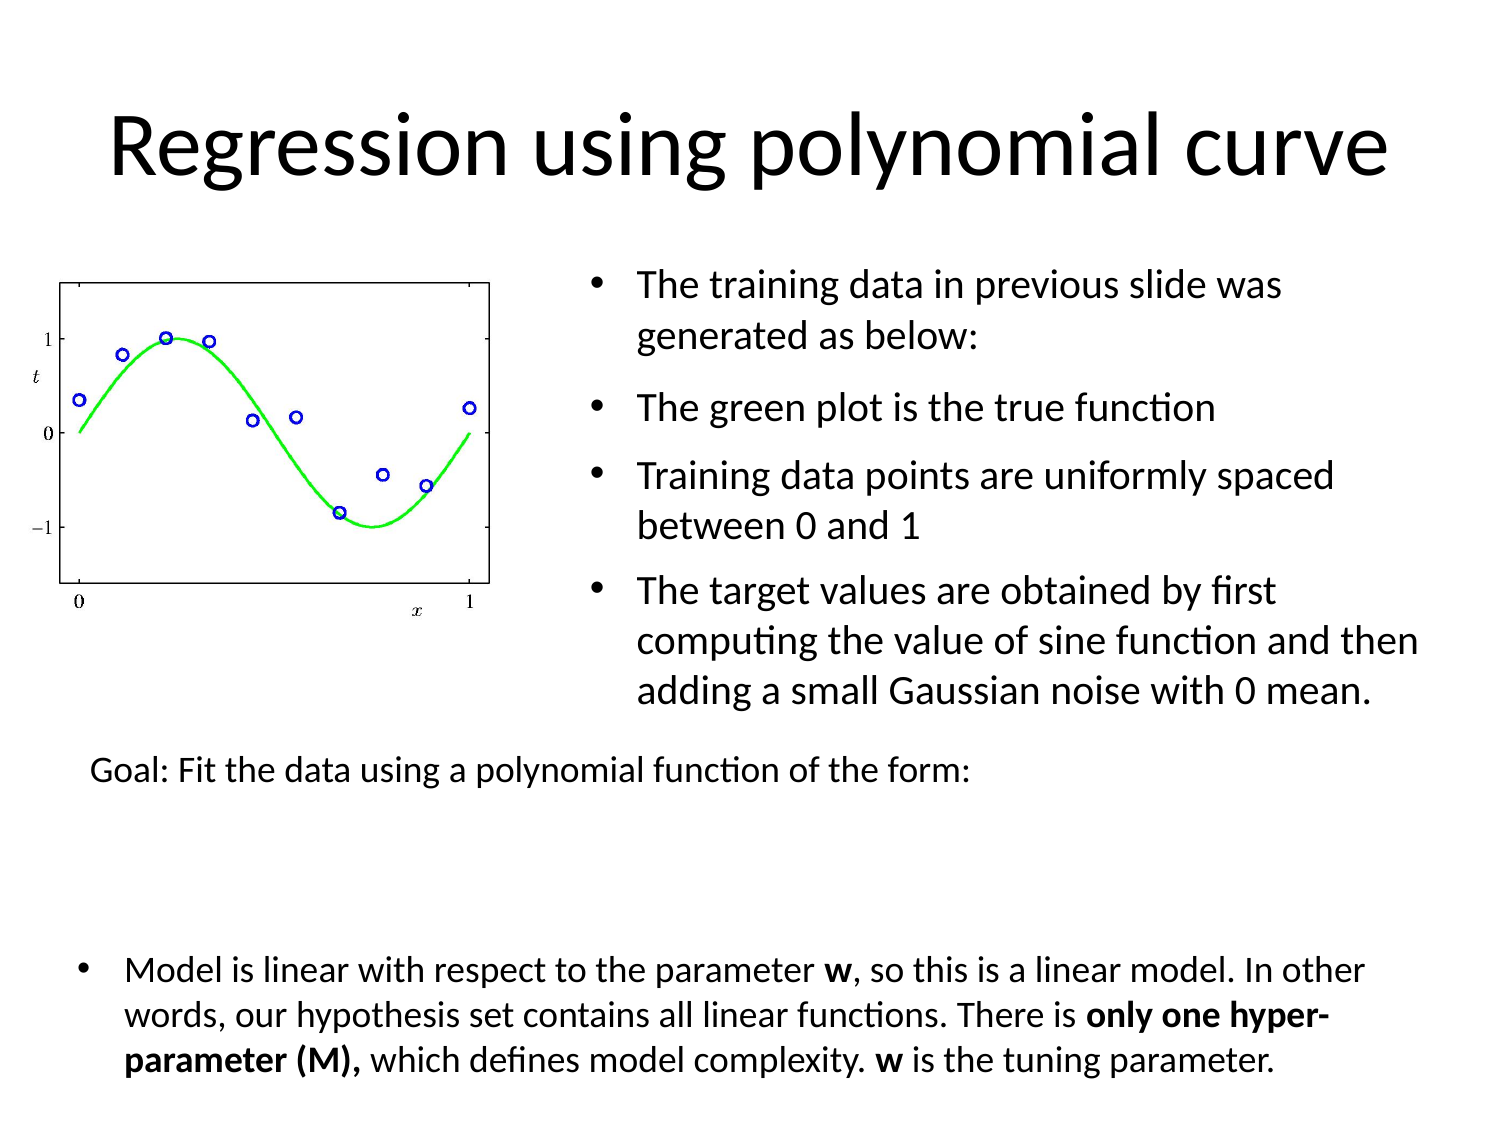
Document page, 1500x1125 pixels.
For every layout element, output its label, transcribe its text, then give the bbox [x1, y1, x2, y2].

picture [24, 274, 497, 626]
text_box Model is linear with respect to the parameter w, so this is a linear model. In other words, our hypothesis set contains all linear functions. There is only one hyper-parameter (M), which defines model complexity. w is the tuning parameter. [62, 937, 1481, 1088]
title Regression using polynomial curve [75, 45, 1425, 233]
